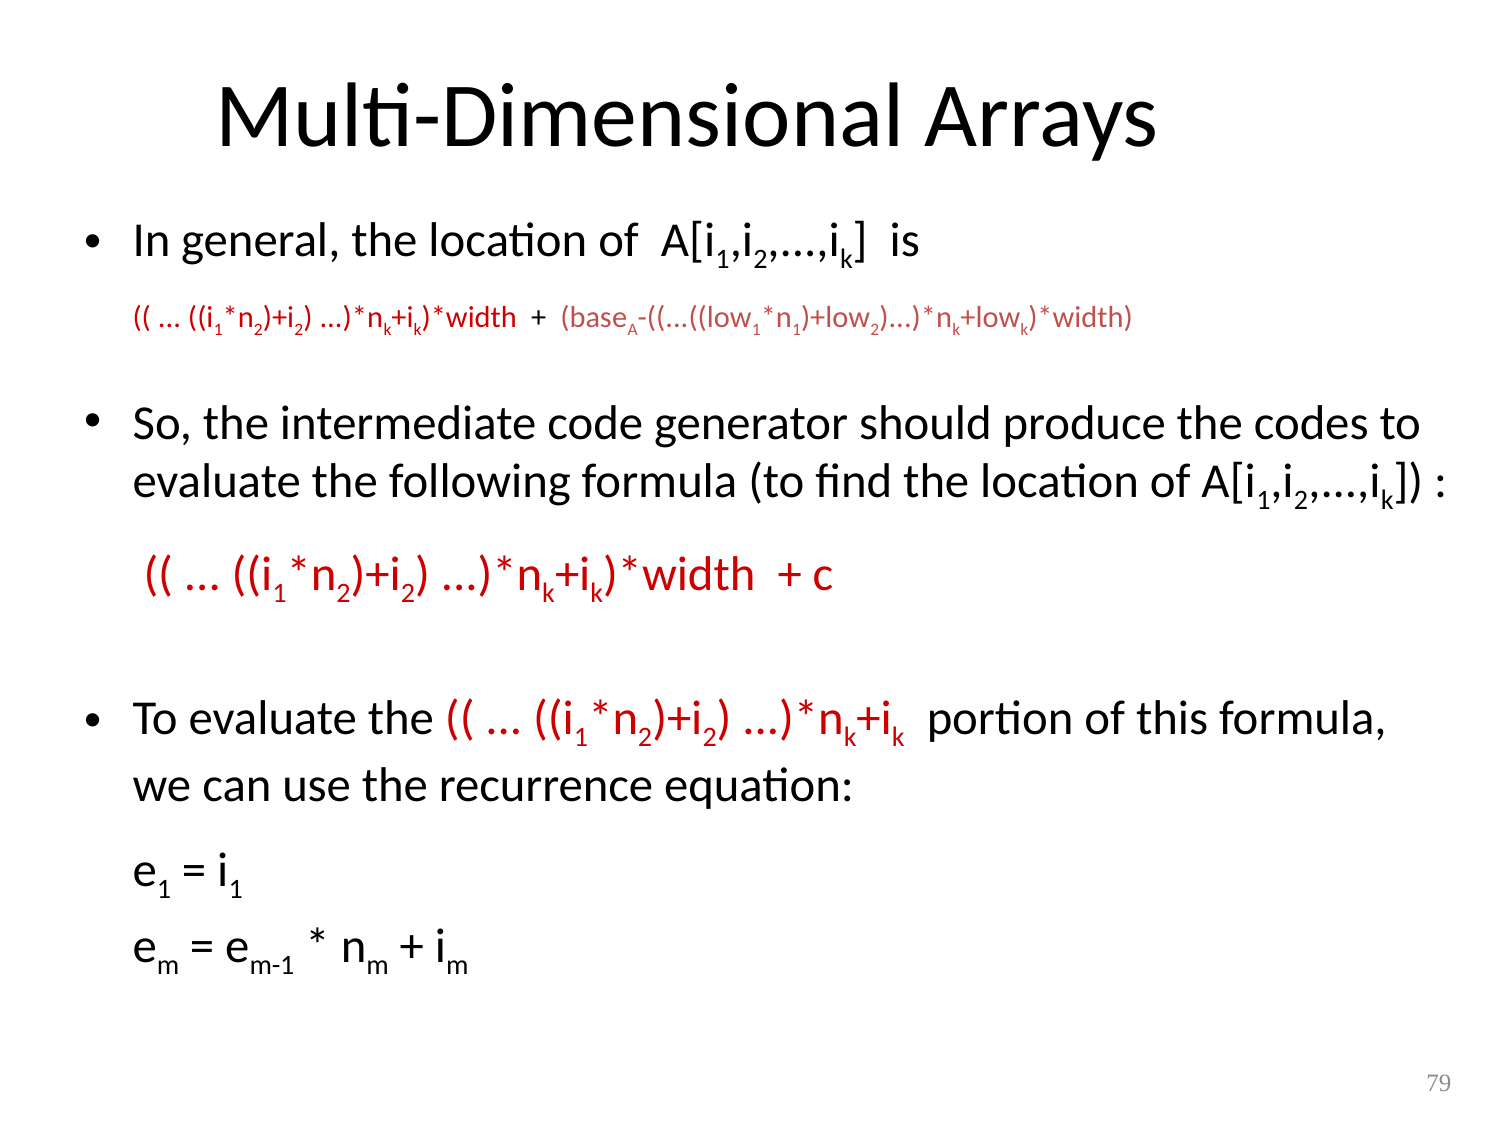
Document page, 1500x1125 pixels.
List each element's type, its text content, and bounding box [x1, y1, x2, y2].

title Multi-Dimensional Arrays [75, 45, 1300, 175]
slide_number 79 [1153, 1062, 1467, 1100]
list In general, the location of A[i1,i2,...,ik] is (( ... ((i1*n2)+i2) ...)*nk+ik)*width + (baseA-((...((low1*n1)+low2)...)*nk+lowk)*width) So, the intermediate code generator should produce the codes to evaluate the following formula (to find the location of A[i1,i2,...,ik]) : (( ... ((i1*n2)+i2) ...)*nk+ik)*width + c To evaluate the (( ... ((i1*n2)+i2) ...)*nk+ik portion of this formula, we can use the recurrence equation: e1 = i1 em = em-1 * nm + im [69, 200, 1466, 1038]
